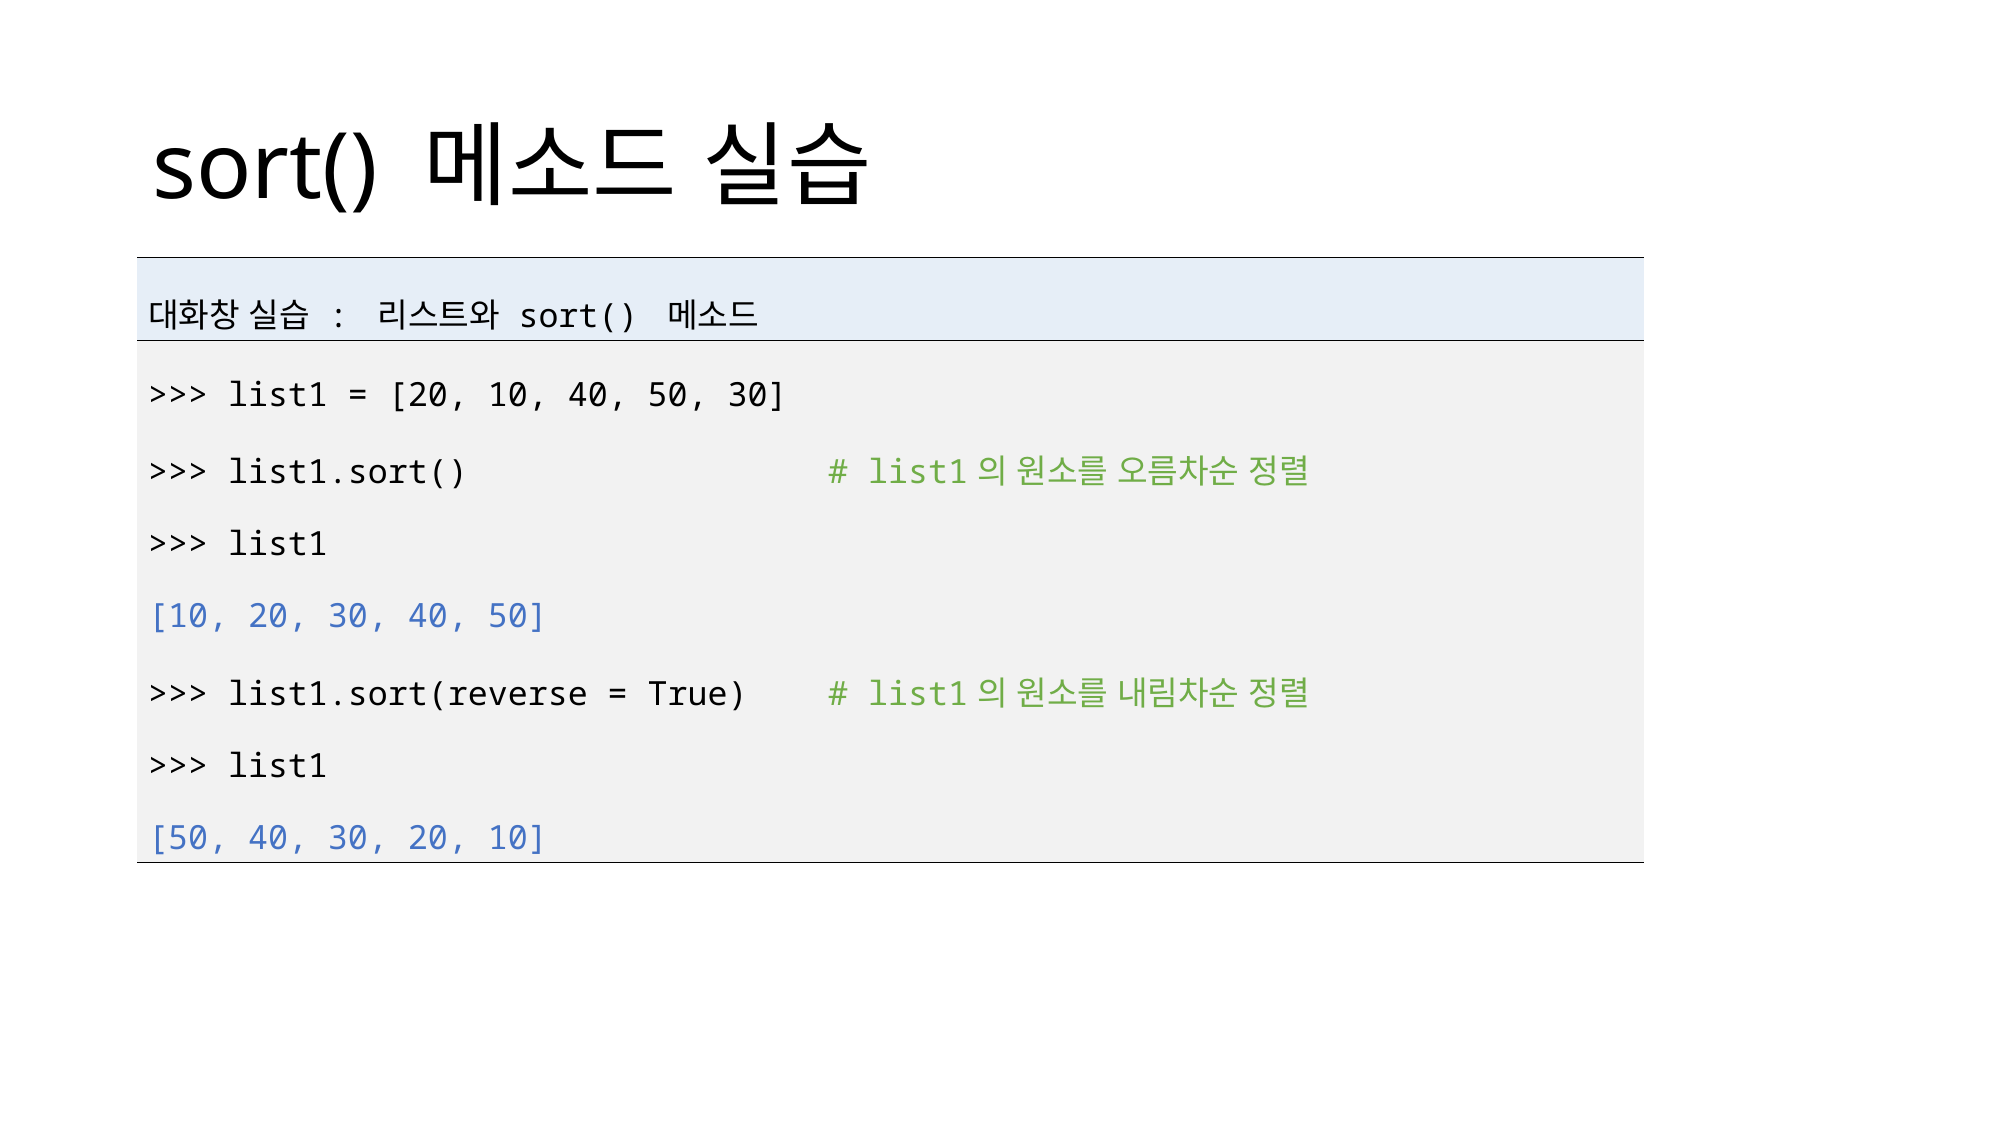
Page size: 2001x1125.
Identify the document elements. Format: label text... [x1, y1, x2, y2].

table_cell >>> list1 = [20, 10, 40, 50, 30] >>> list1.sort() # list1의 원소를 오름차순 정렬 >>> list1 [10, 20, 30, 40, 50] >>> list1.sort(reverse = True) # list1의 원소를 내림차순 정렬 >>> list1 [50, 40, 30, 20, 10] [137, 341, 1644, 862]
table_header 대화창 실습 : 리스트와 sort() 메소드 [137, 258, 1644, 340]
title sort() 메소드 실습 [137, 59, 1863, 278]
